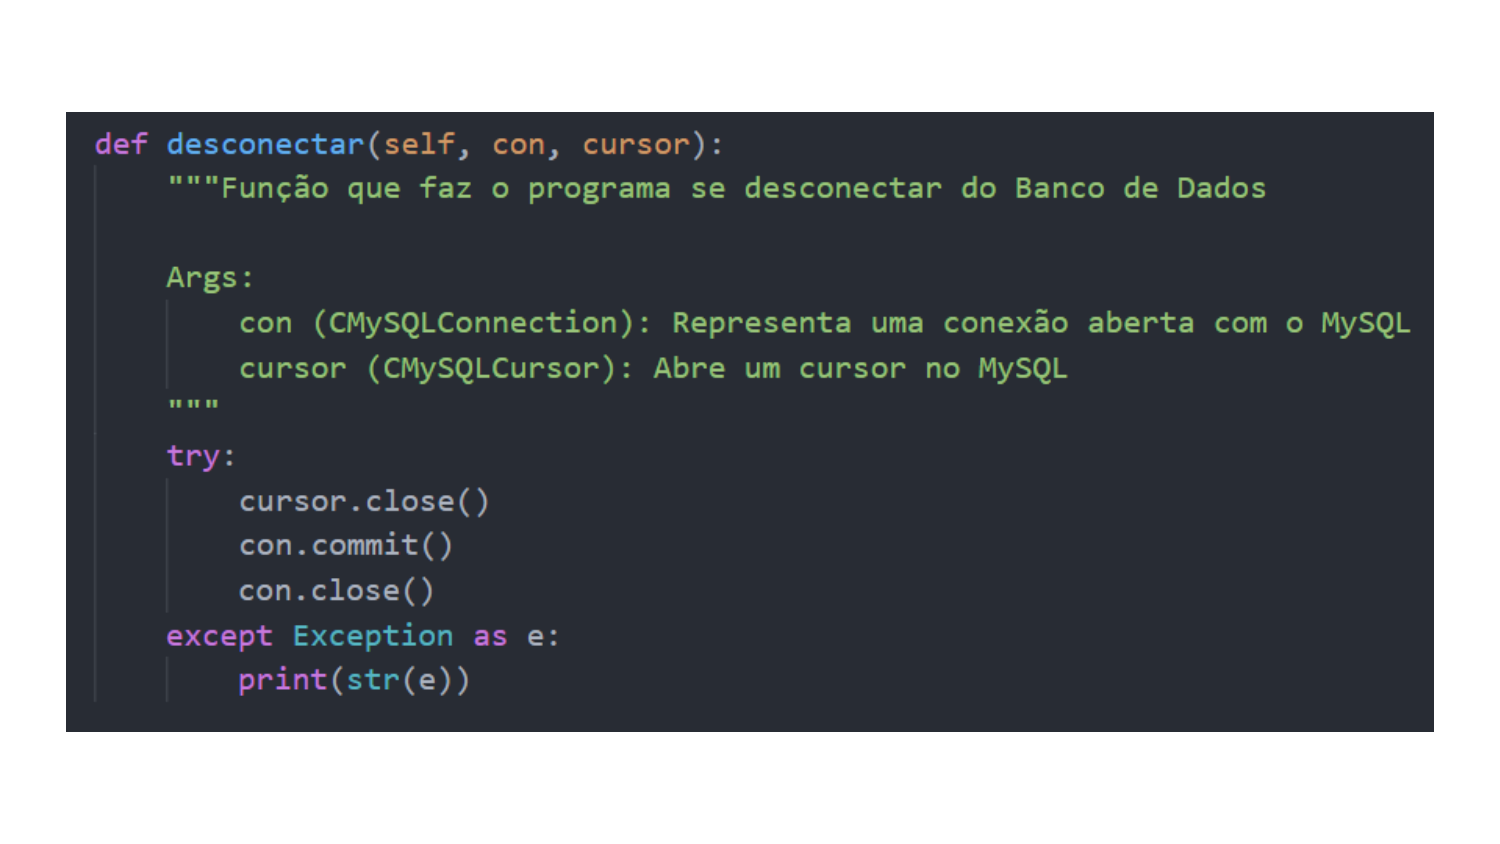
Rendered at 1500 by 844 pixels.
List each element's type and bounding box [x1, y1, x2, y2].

picture [66, 112, 1434, 732]
